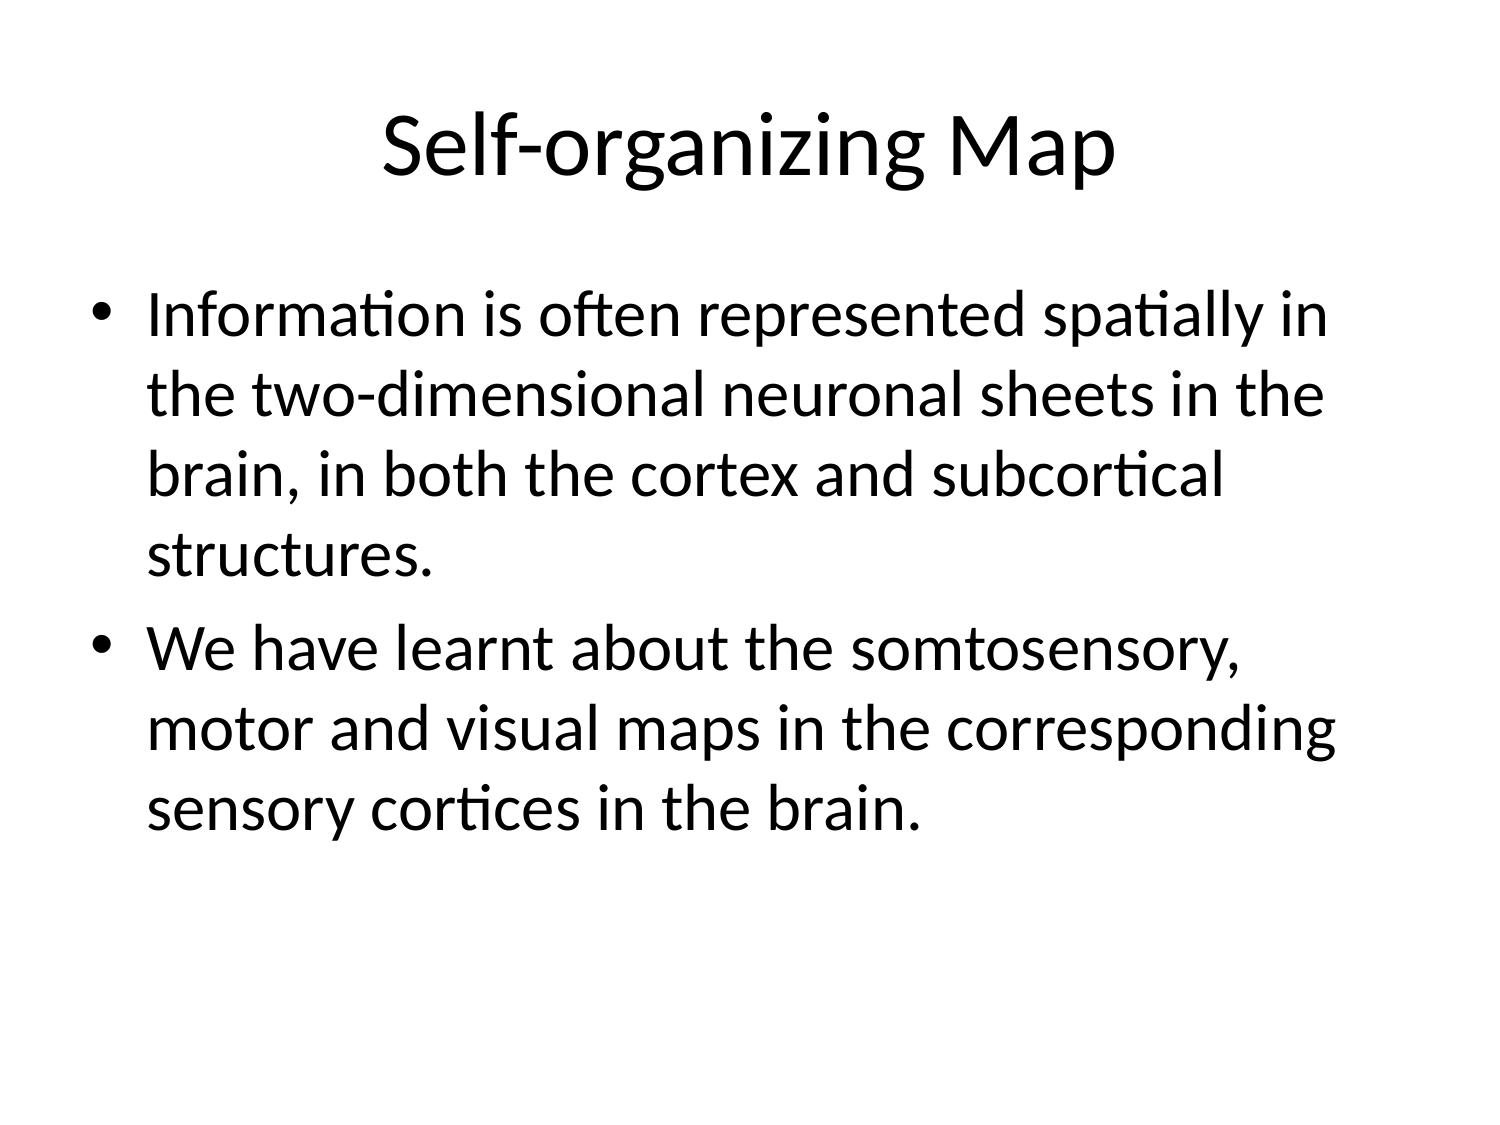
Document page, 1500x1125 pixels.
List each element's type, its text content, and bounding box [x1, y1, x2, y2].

title Self-organizing Map [75, 45, 1425, 233]
list Information is often represented spatially in the two-dimensional neuronal sheets in the brain, in both the cortex and subcortical structures. We have learnt about the somtosensory, motor and visual maps in the corresponding sensory cortices in the brain. [75, 262, 1425, 1005]
